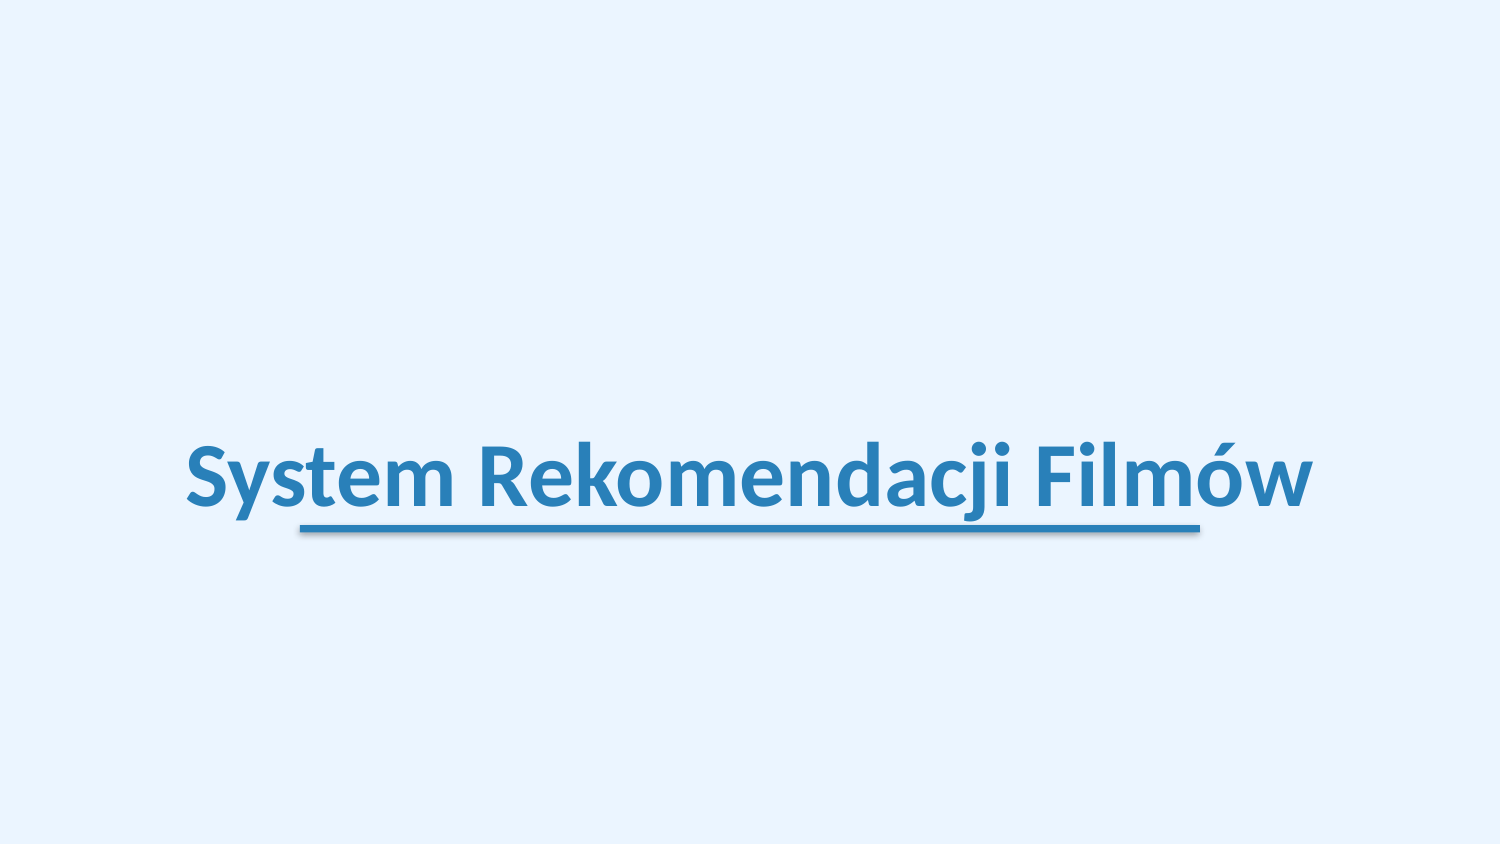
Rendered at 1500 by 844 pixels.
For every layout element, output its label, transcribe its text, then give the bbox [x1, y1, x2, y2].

text_box [299, 524, 1201, 533]
title System Rekomendacji Filmów [112, 349, 1388, 591]
